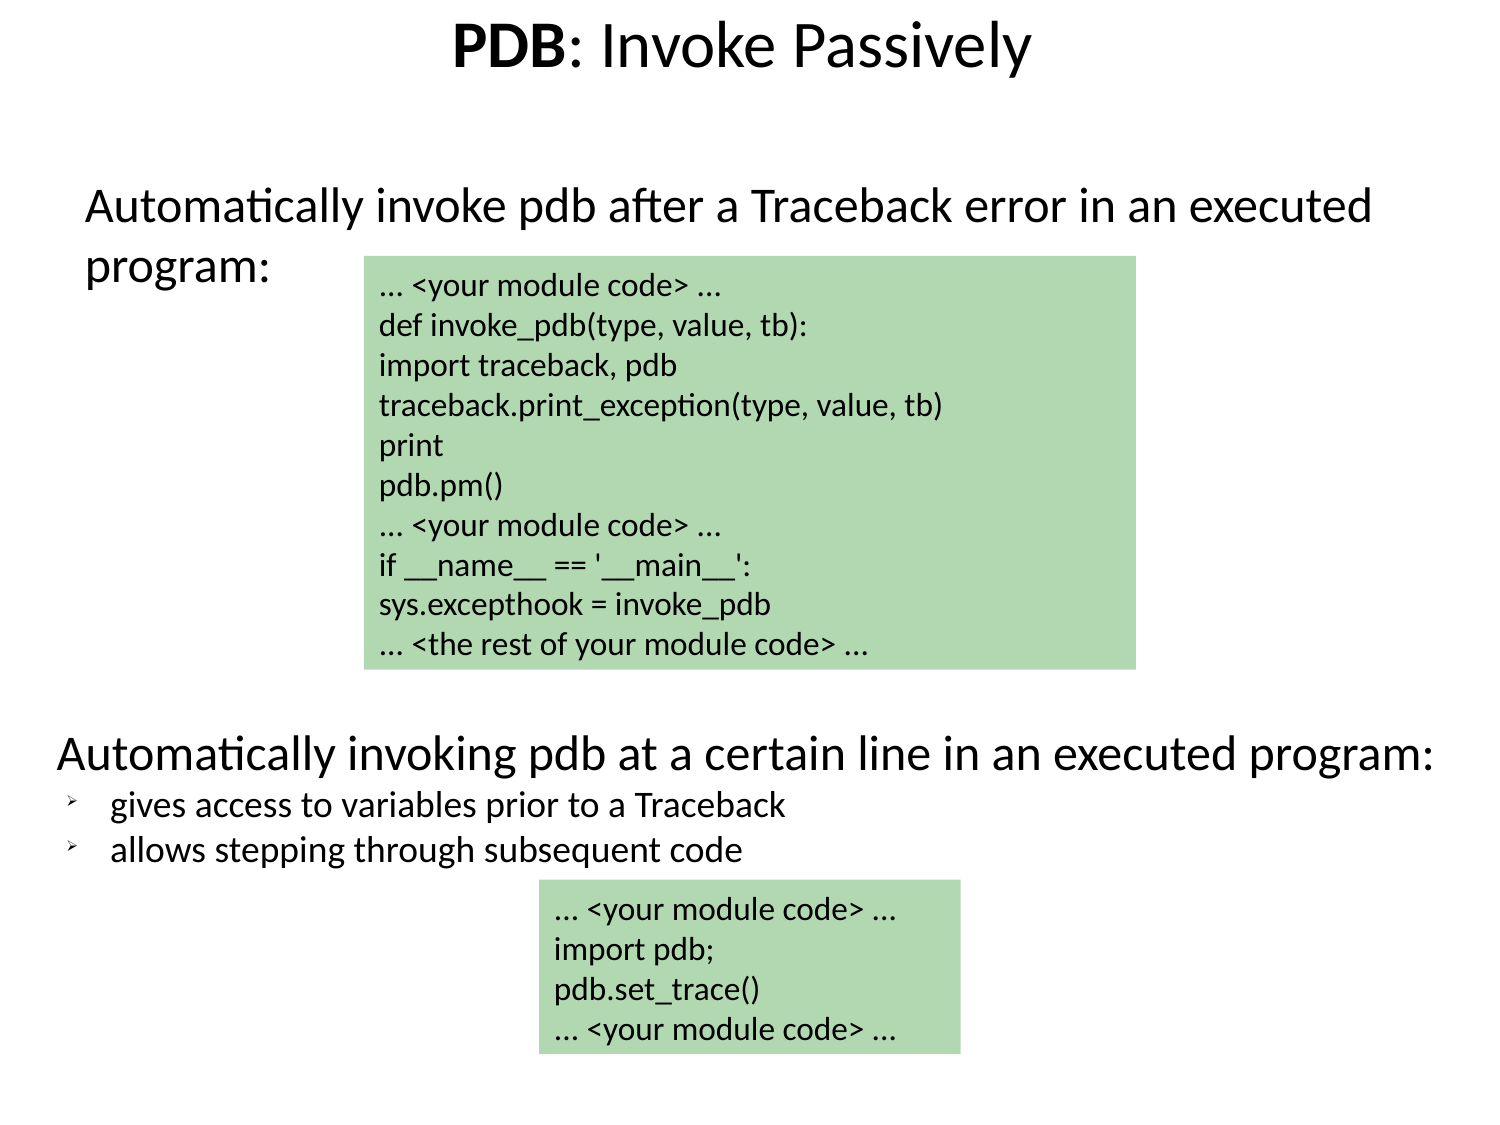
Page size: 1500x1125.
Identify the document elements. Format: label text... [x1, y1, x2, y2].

text_box Automatically invoke pdb after a Traceback error in an executed program: [70, 165, 1430, 300]
text_box ... <your module code> ... def invoke_pdb(type, value, tb): import traceback, pdb traceback.print_exception(type, value, tb) print pdb.pm() ... <your module code> ... if __name__ == '__main__': sys.excepthook = invoke_pdb ... <the rest of your module code> ... [363, 255, 1136, 670]
text_box Automatically invoking pdb at a certain line in an executed program: gives access to variables prior to a Traceback allows stepping through subsequent code [41, 713, 1459, 878]
text_box ... <your module code> ... import pdb; pdb.set_trace() ... <your module code> ... [539, 879, 961, 1055]
text_box PDB: Invoke Passively [301, 0, 1199, 82]
